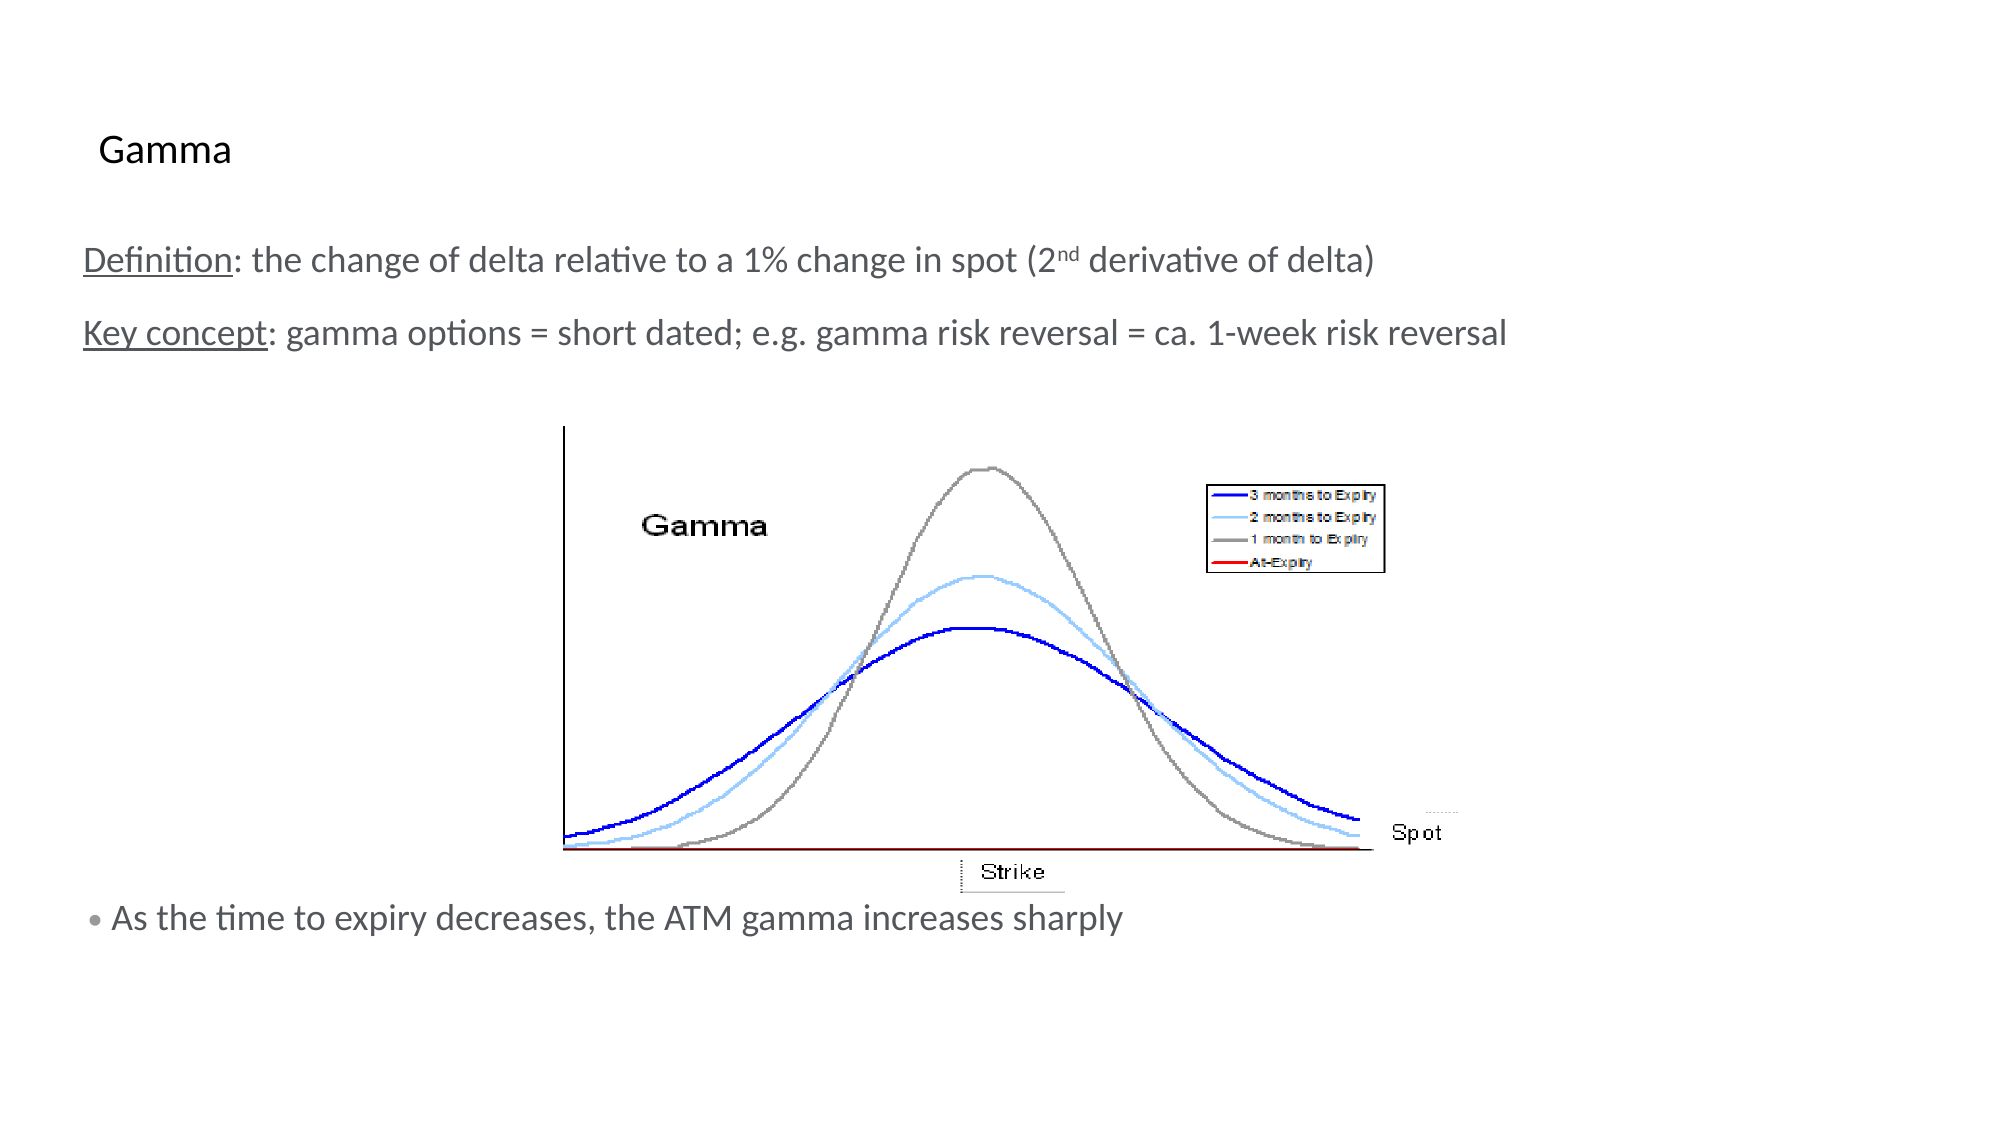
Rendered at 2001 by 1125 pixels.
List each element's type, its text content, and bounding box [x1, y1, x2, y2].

picture [539, 374, 1460, 897]
title Gamma [83, 119, 2000, 180]
text_box Definition: the change of delta relative to a 1% change in spot (2nd derivative of delta) Key concept: gamma options = short dated; e.g. gamma risk reversal = ca. 1-week risk reversal As the time to expiry decreases, the ATM gamma increases sharply [83, 235, 2000, 1036]
